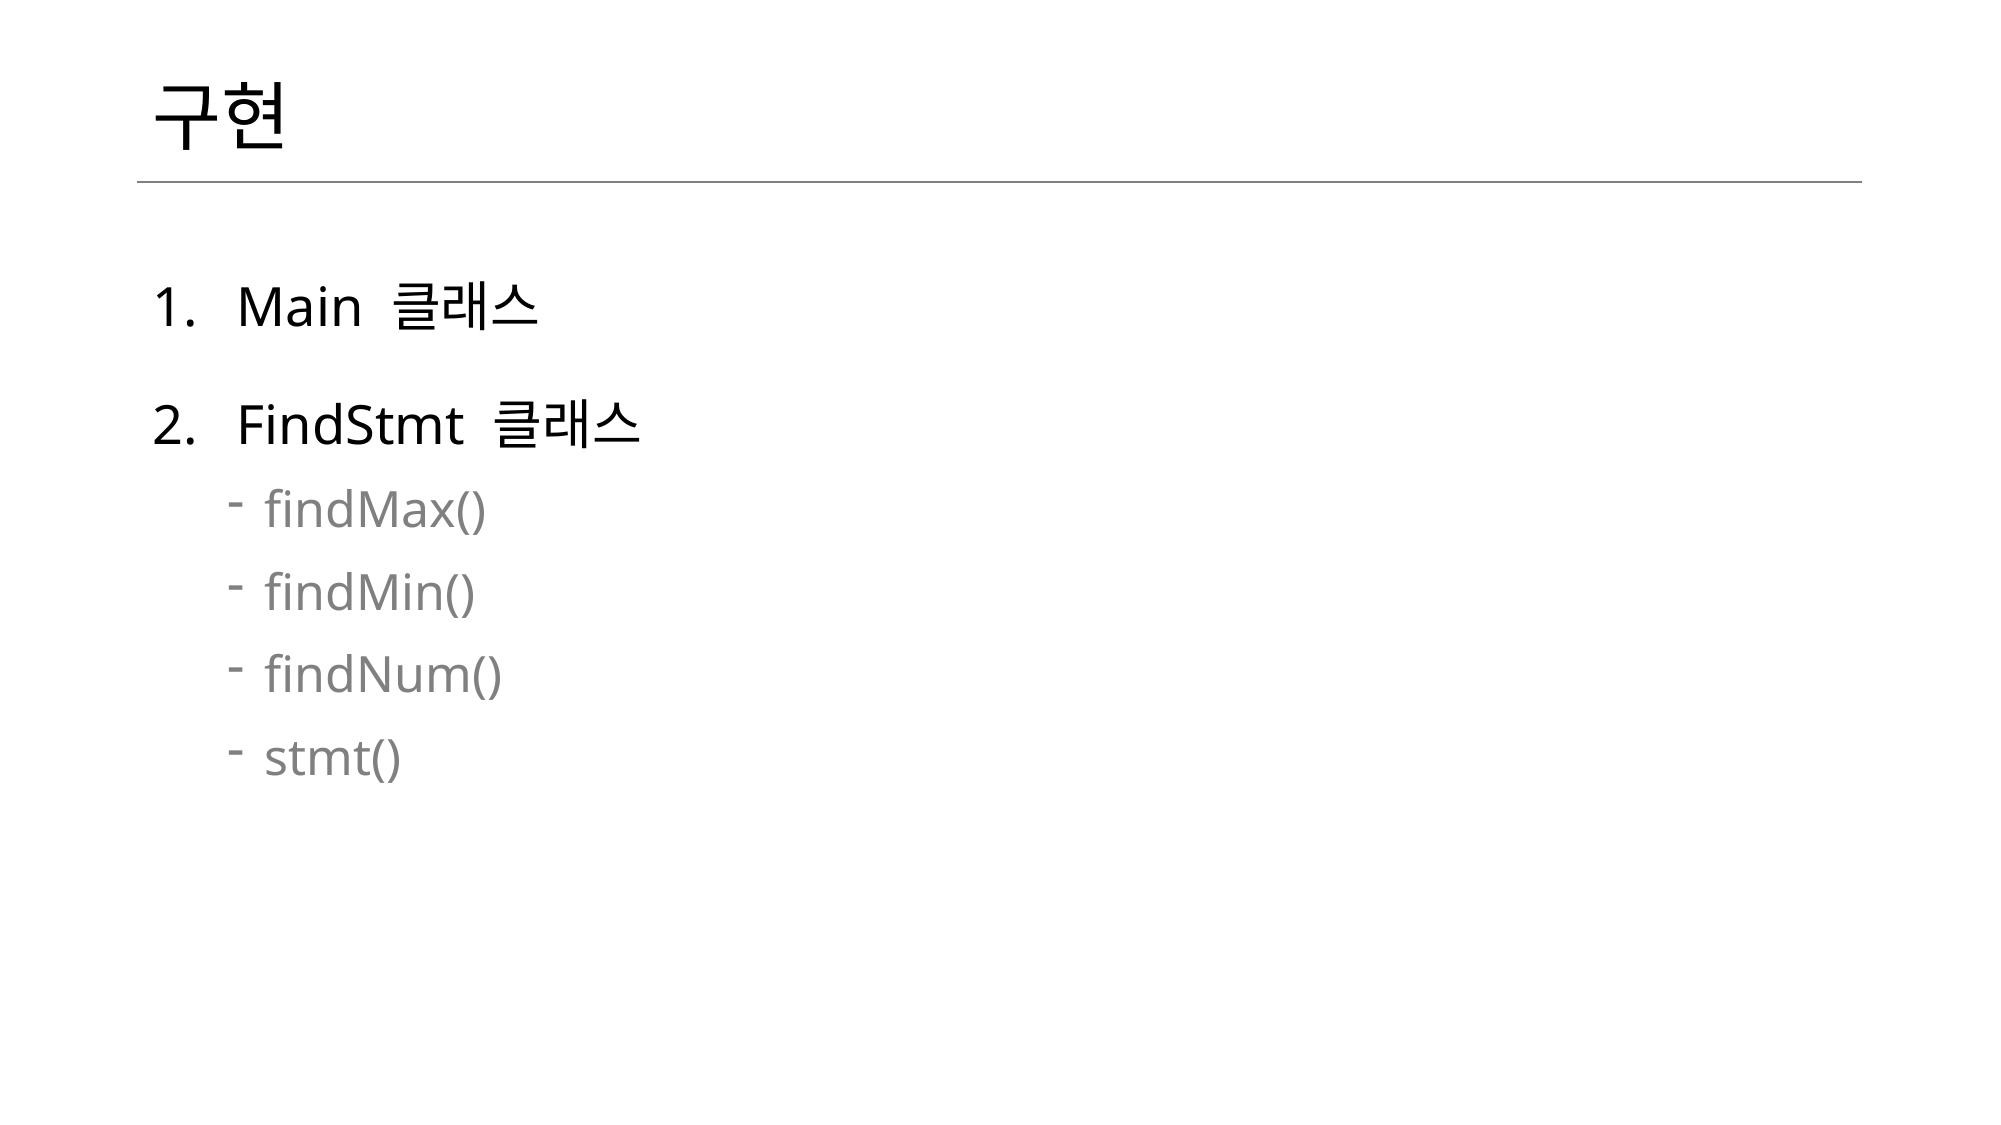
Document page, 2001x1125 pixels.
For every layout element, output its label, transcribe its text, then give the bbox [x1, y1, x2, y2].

list Main 클래스 FindStmt 클래스 findMax() findMin() findNum() stmt() [137, 232, 1863, 1014]
title 구현 [137, 58, 948, 181]
